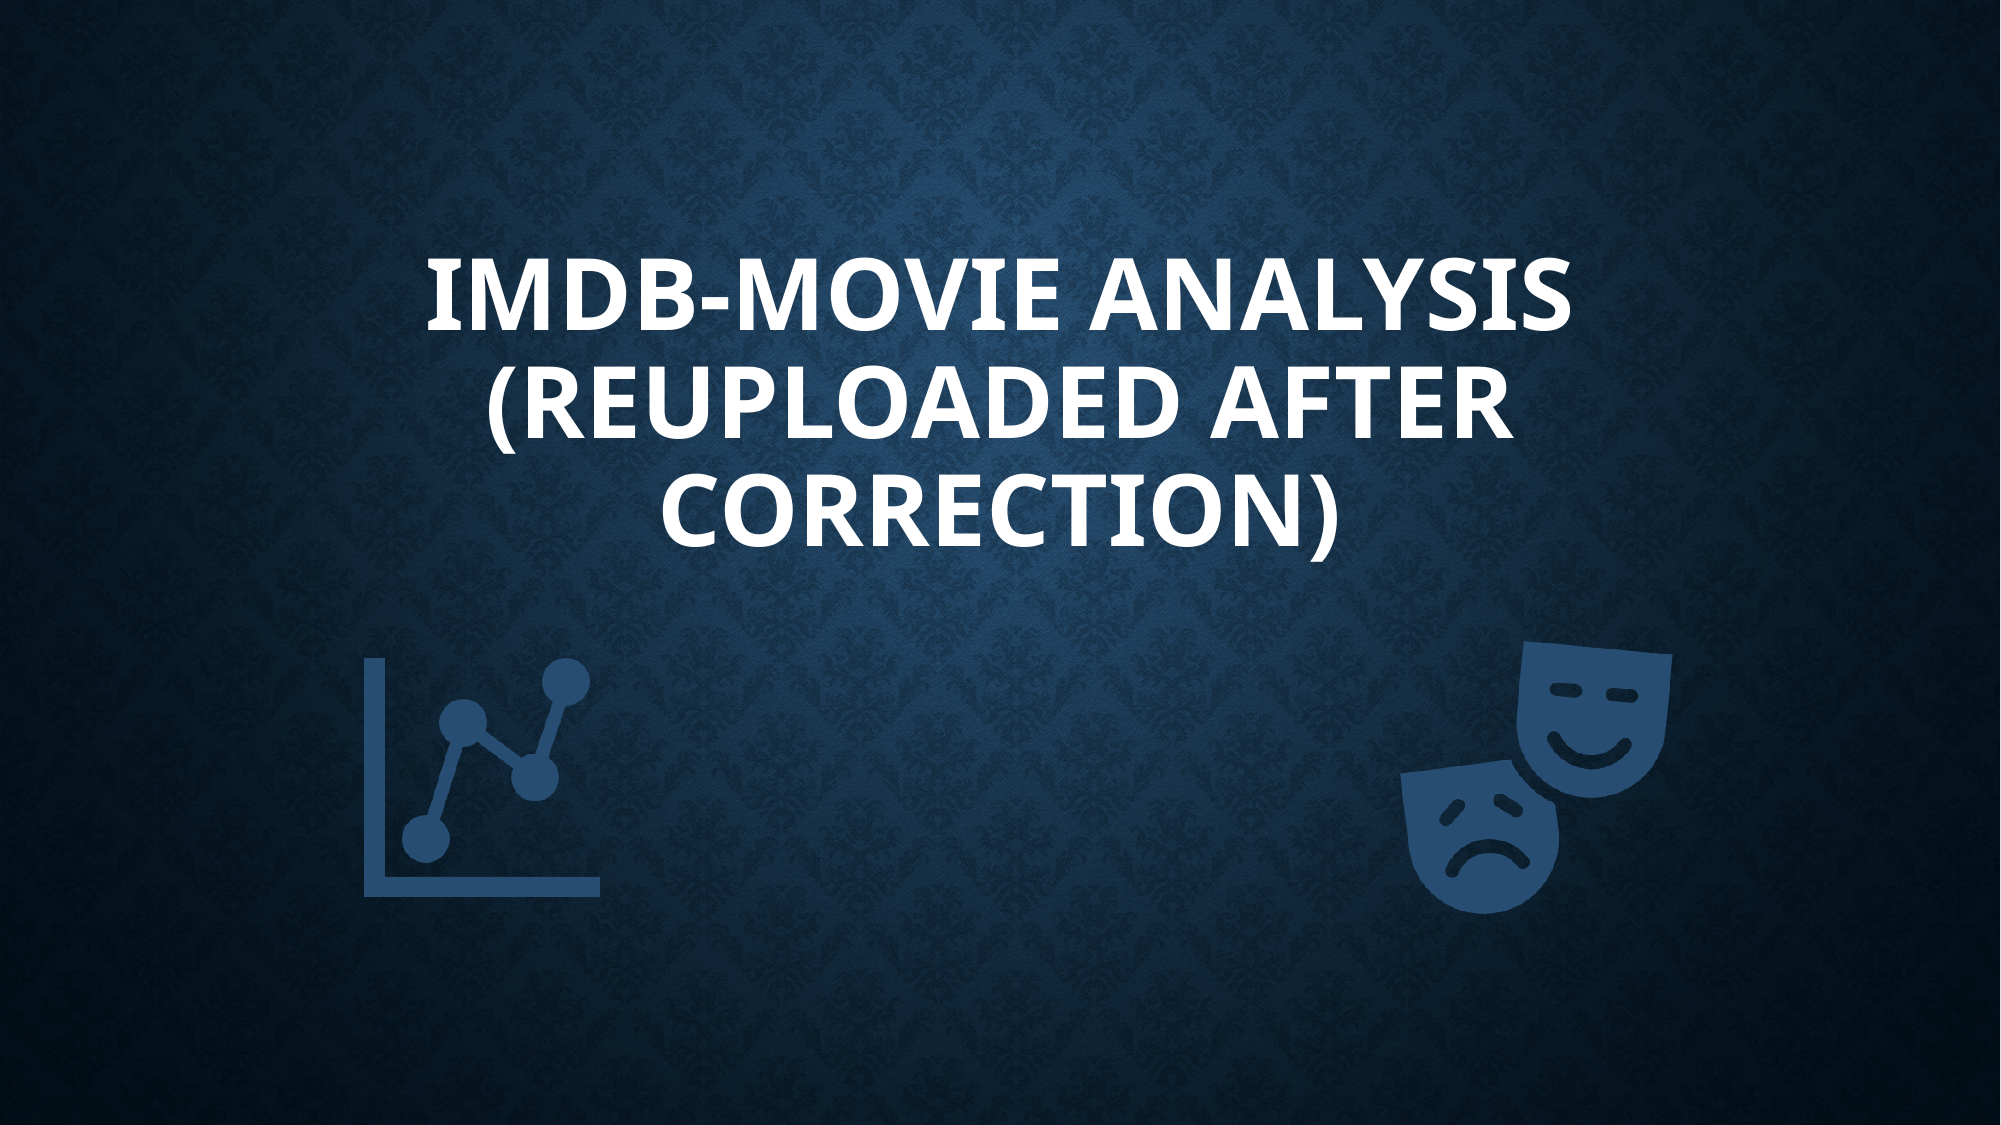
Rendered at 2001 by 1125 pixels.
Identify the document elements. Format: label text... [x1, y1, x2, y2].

title IMDB-Movie Analysis (REUPLOADED after correction) [261, 184, 1739, 576]
picture [1372, 613, 1701, 942]
picture [315, 613, 645, 942]
